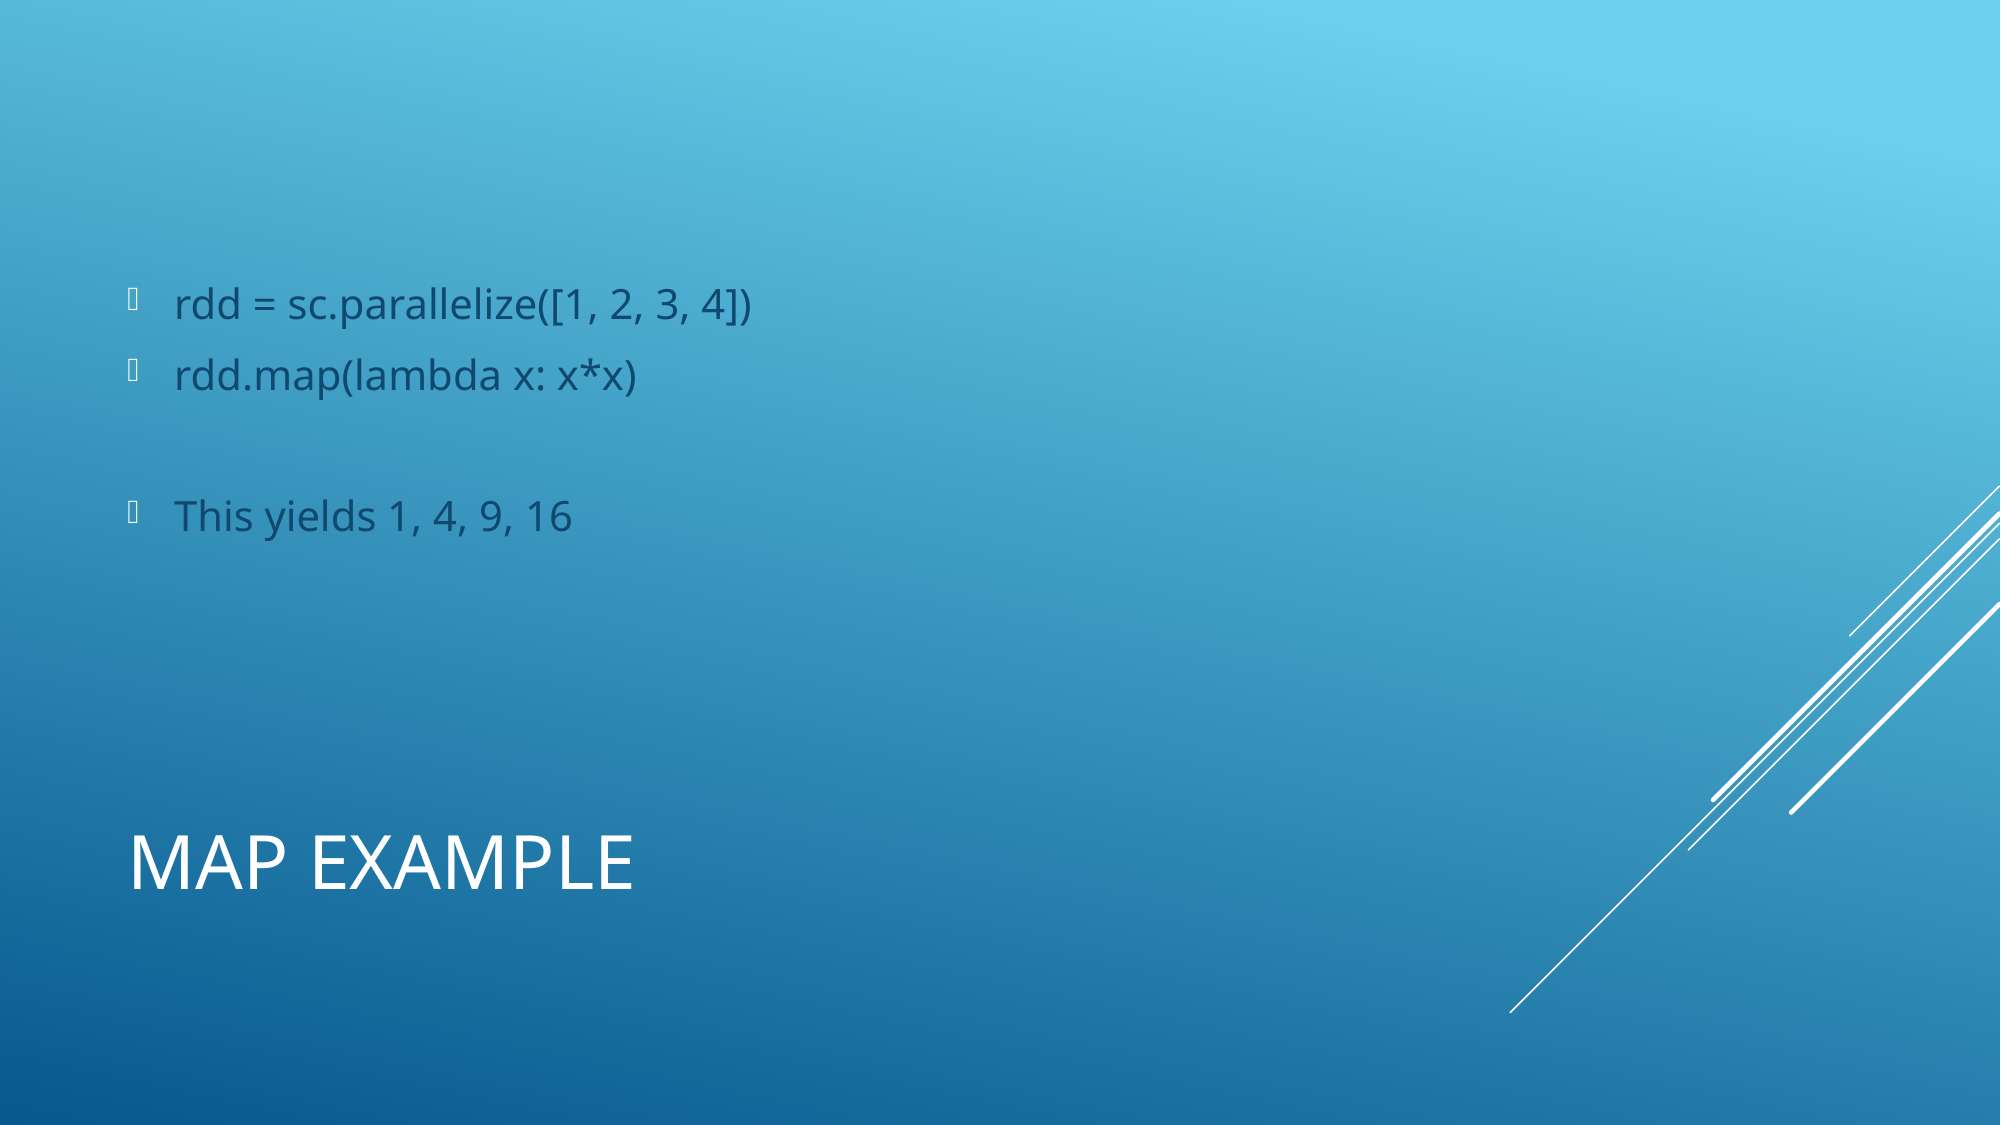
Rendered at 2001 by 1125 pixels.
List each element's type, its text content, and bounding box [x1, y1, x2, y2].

title map example [112, 736, 1513, 984]
list rdd = sc.parallelize([1, 2, 3, 4]) rdd.map(lambda x: x*x) This yields 1, 4, 9, 16 [112, 112, 1513, 706]
